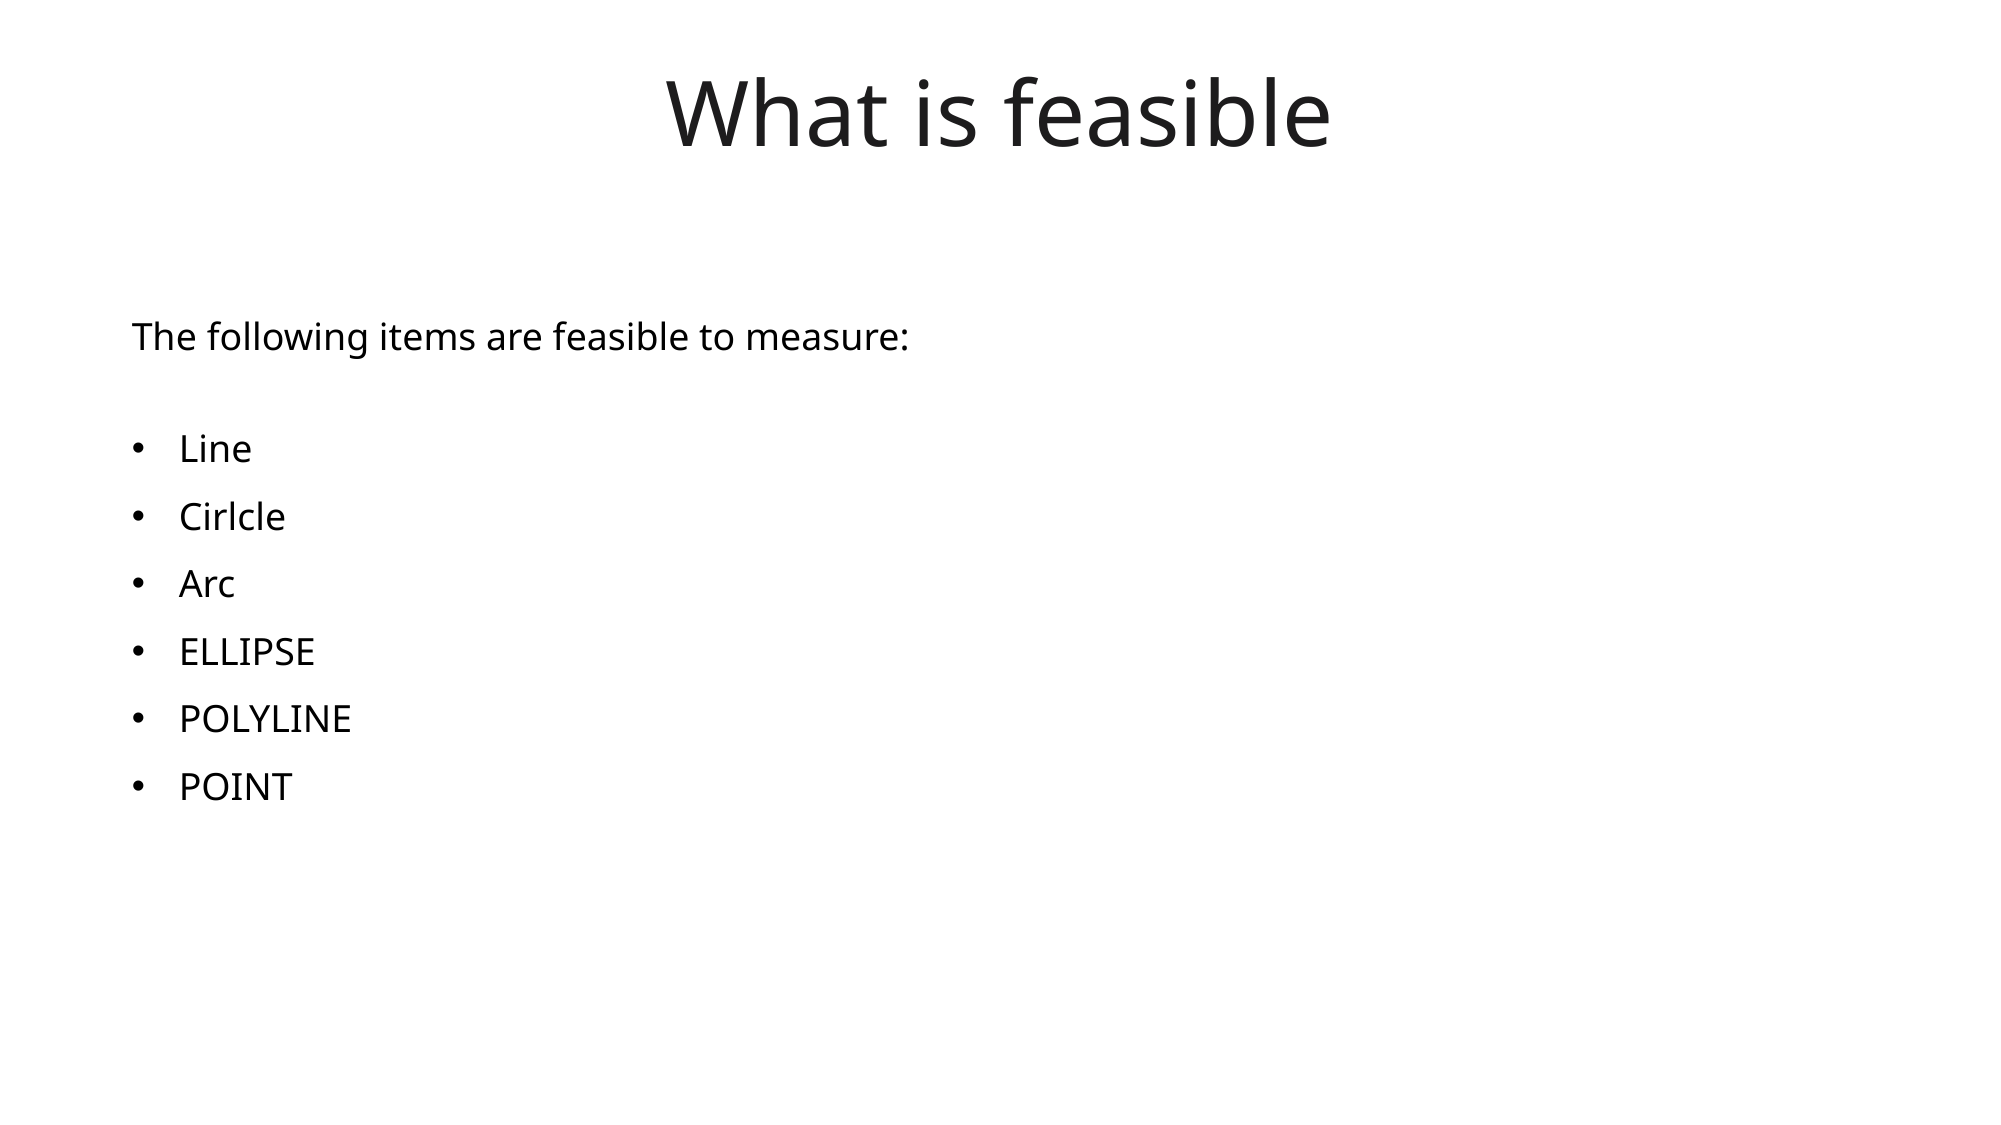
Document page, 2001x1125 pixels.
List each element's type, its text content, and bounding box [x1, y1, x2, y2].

text_box The following items are feasible to measure: Line Cirlcle Arc ELLIPSE POLYLINE POINT [117, 305, 966, 816]
title What is feasible [137, 59, 1863, 174]
